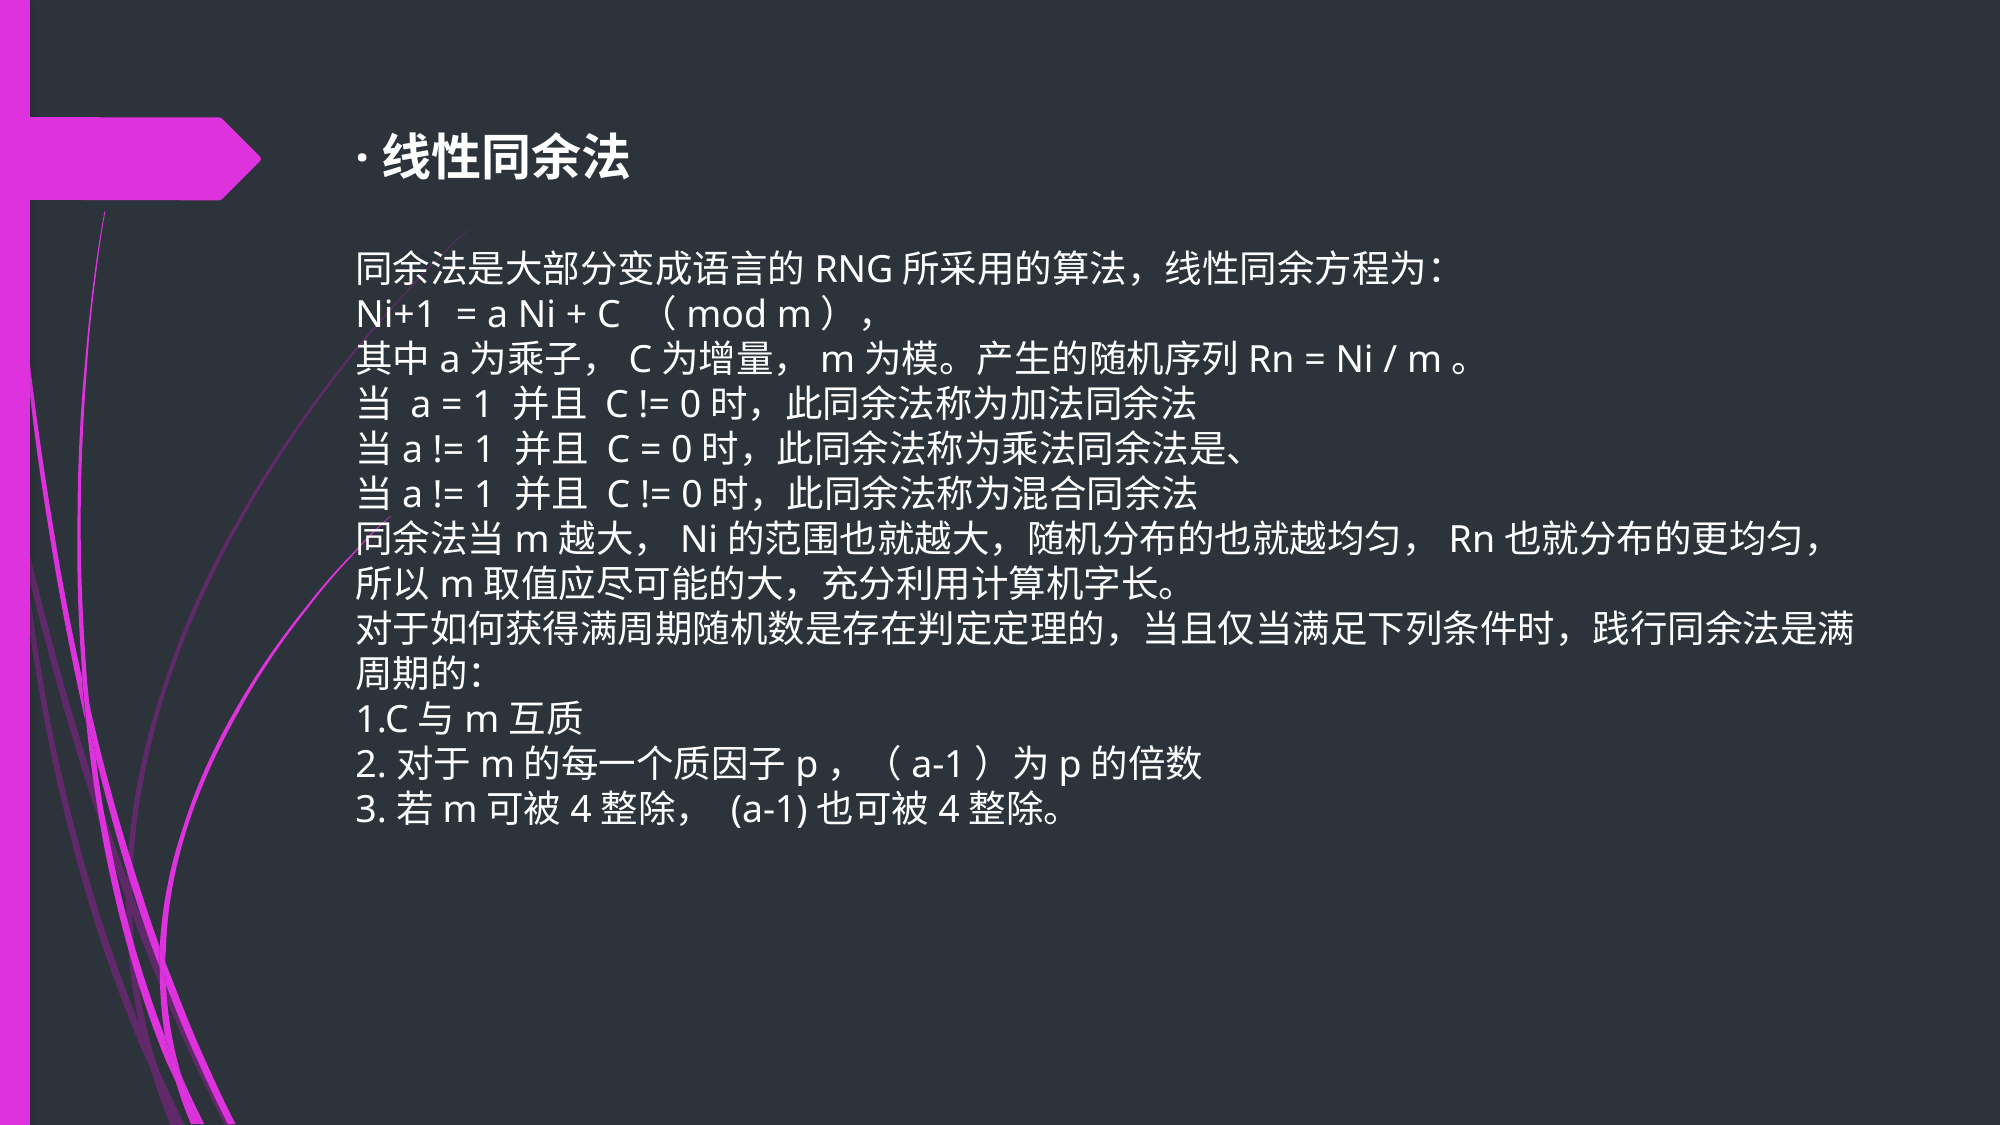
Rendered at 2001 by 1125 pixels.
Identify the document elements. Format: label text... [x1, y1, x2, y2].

text_box ·线性同余法 同余法是大部分变成语言的RNG所采用的算法，线性同余方程为： Ni+1 = a Ni + C （mod m）， 其中a为乘子，C为增量，m为模。产生的随机序列Rn = Ni / m。 当 a = 1 并且 C != 0时，此同余法称为加法同余法 当a != 1 并且 C = 0时，此同余法称为乘法同余法是、 当a != 1 并且 C != 0时，此同余法称为混合同余法 同余法当m越大，Ni的范围也就越大，随机分布的也就越均匀，Rn也就分布的更均匀，所以m取值应尽可能的大，充分利用计算机字长。 对于如何获得满周期随机数是存在判定定理的，当且仅当满足下列条件时，践行同余法是满周期的： 1.C与m互质 2.对于m的每一个质因子p，（a-1）为p的倍数 3.若m可被4整除， (a-1)也可被4整除。 [340, 117, 1875, 838]
